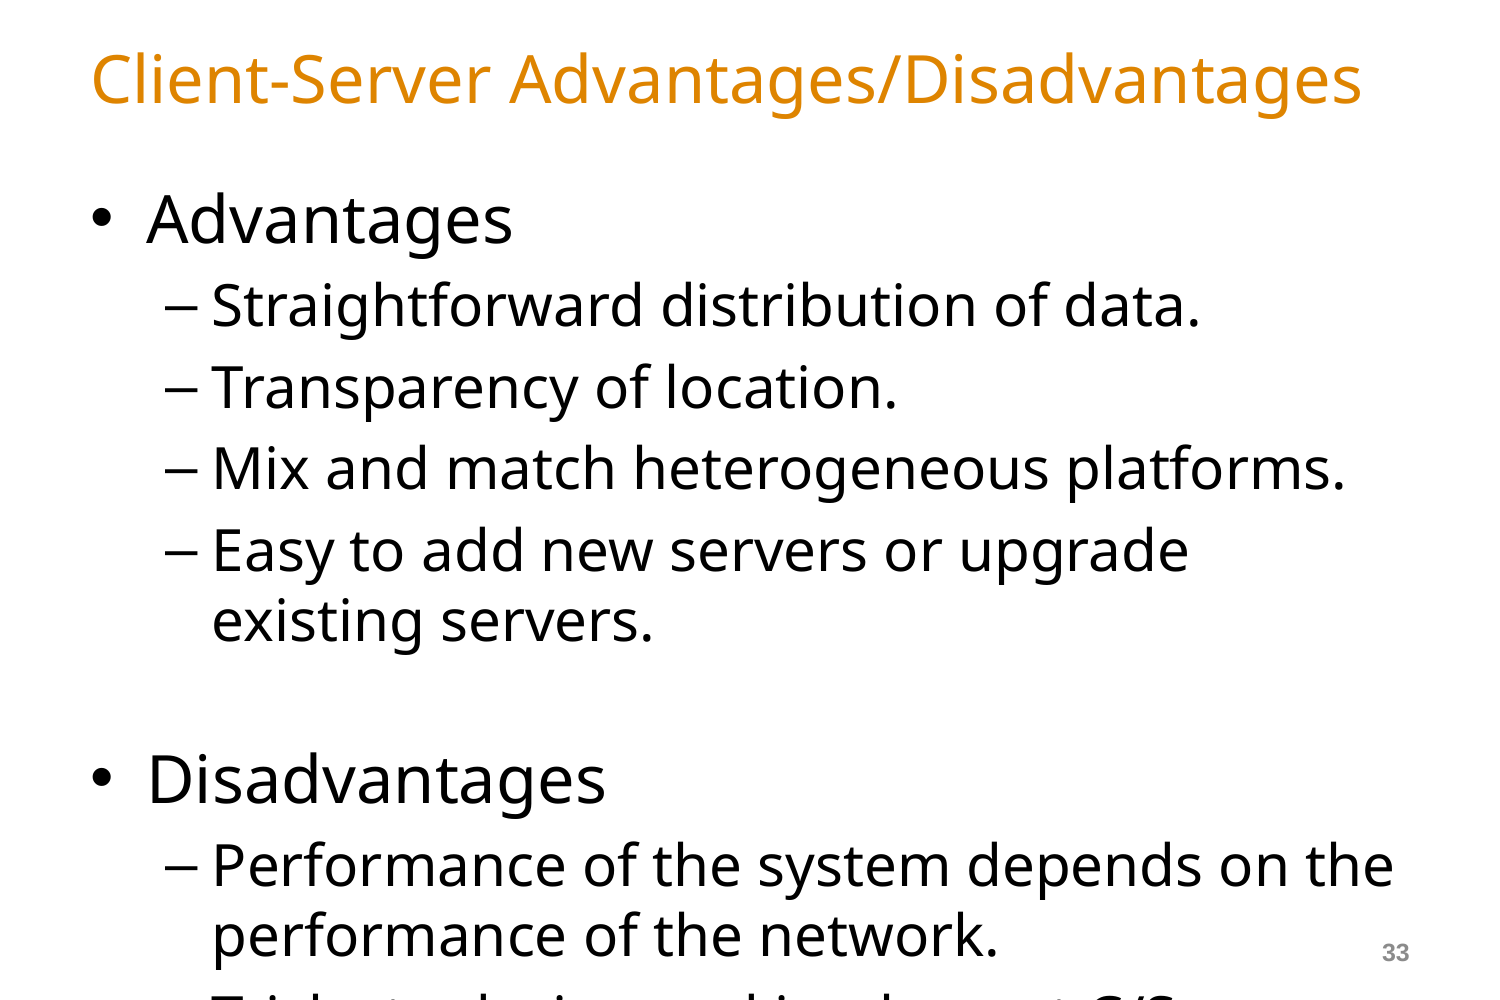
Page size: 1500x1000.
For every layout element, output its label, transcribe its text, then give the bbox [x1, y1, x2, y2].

slide_number 33 [1074, 926, 1425, 981]
title Client-Server Advantages/Disadvantages [75, 37, 1500, 116]
list Advantages Straightforward distribution of data. Transparency of location. Mix and match heterogeneous platforms. Easy to add new servers or upgrade existing servers. Disadvantages Performance of the system depends on the performance of the network. Tricky to design and implement C/S systems. Unless there is a central register of names and services, it may be hard to find out what services are available. [75, 169, 1425, 889]
